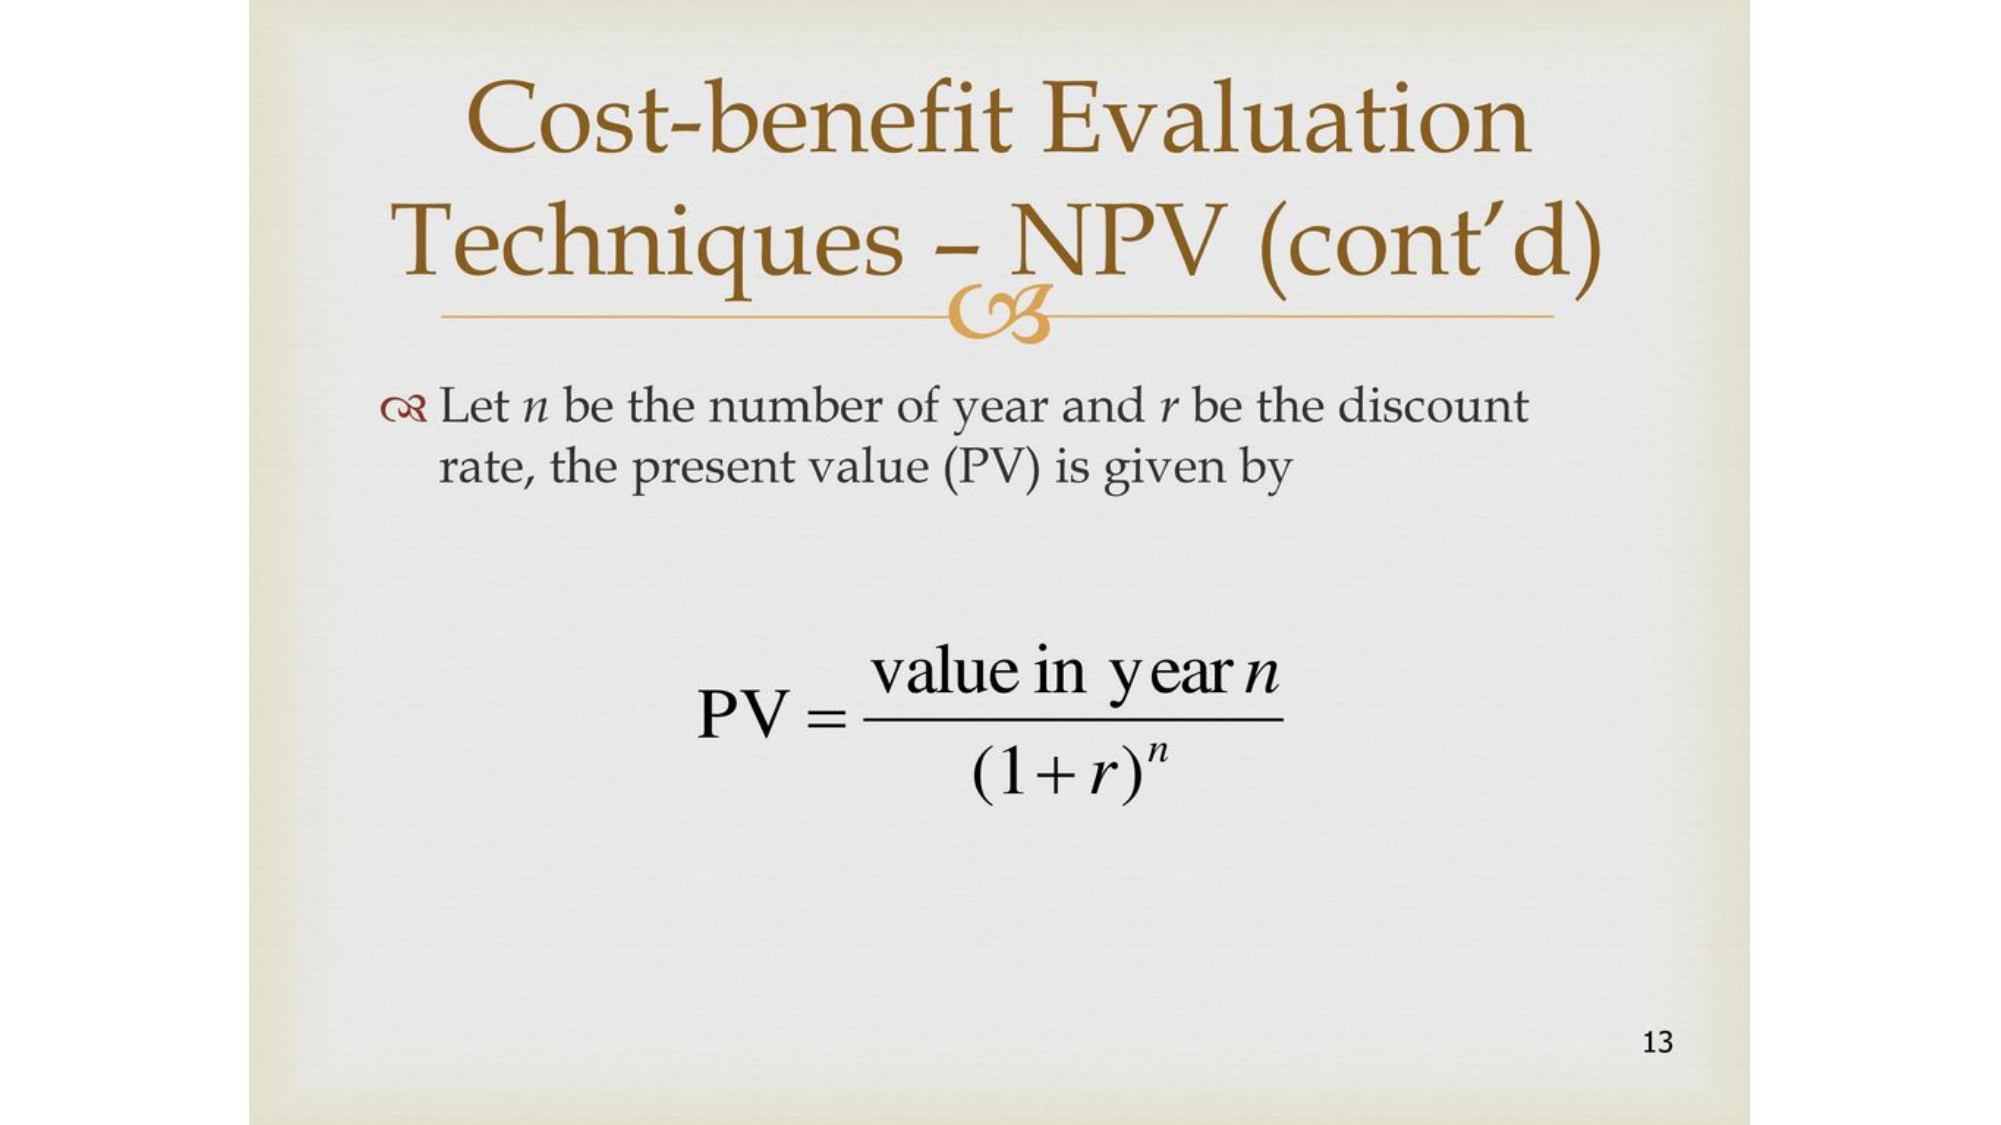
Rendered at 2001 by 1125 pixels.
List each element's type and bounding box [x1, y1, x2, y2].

picture [249, 0, 1750, 1125]
